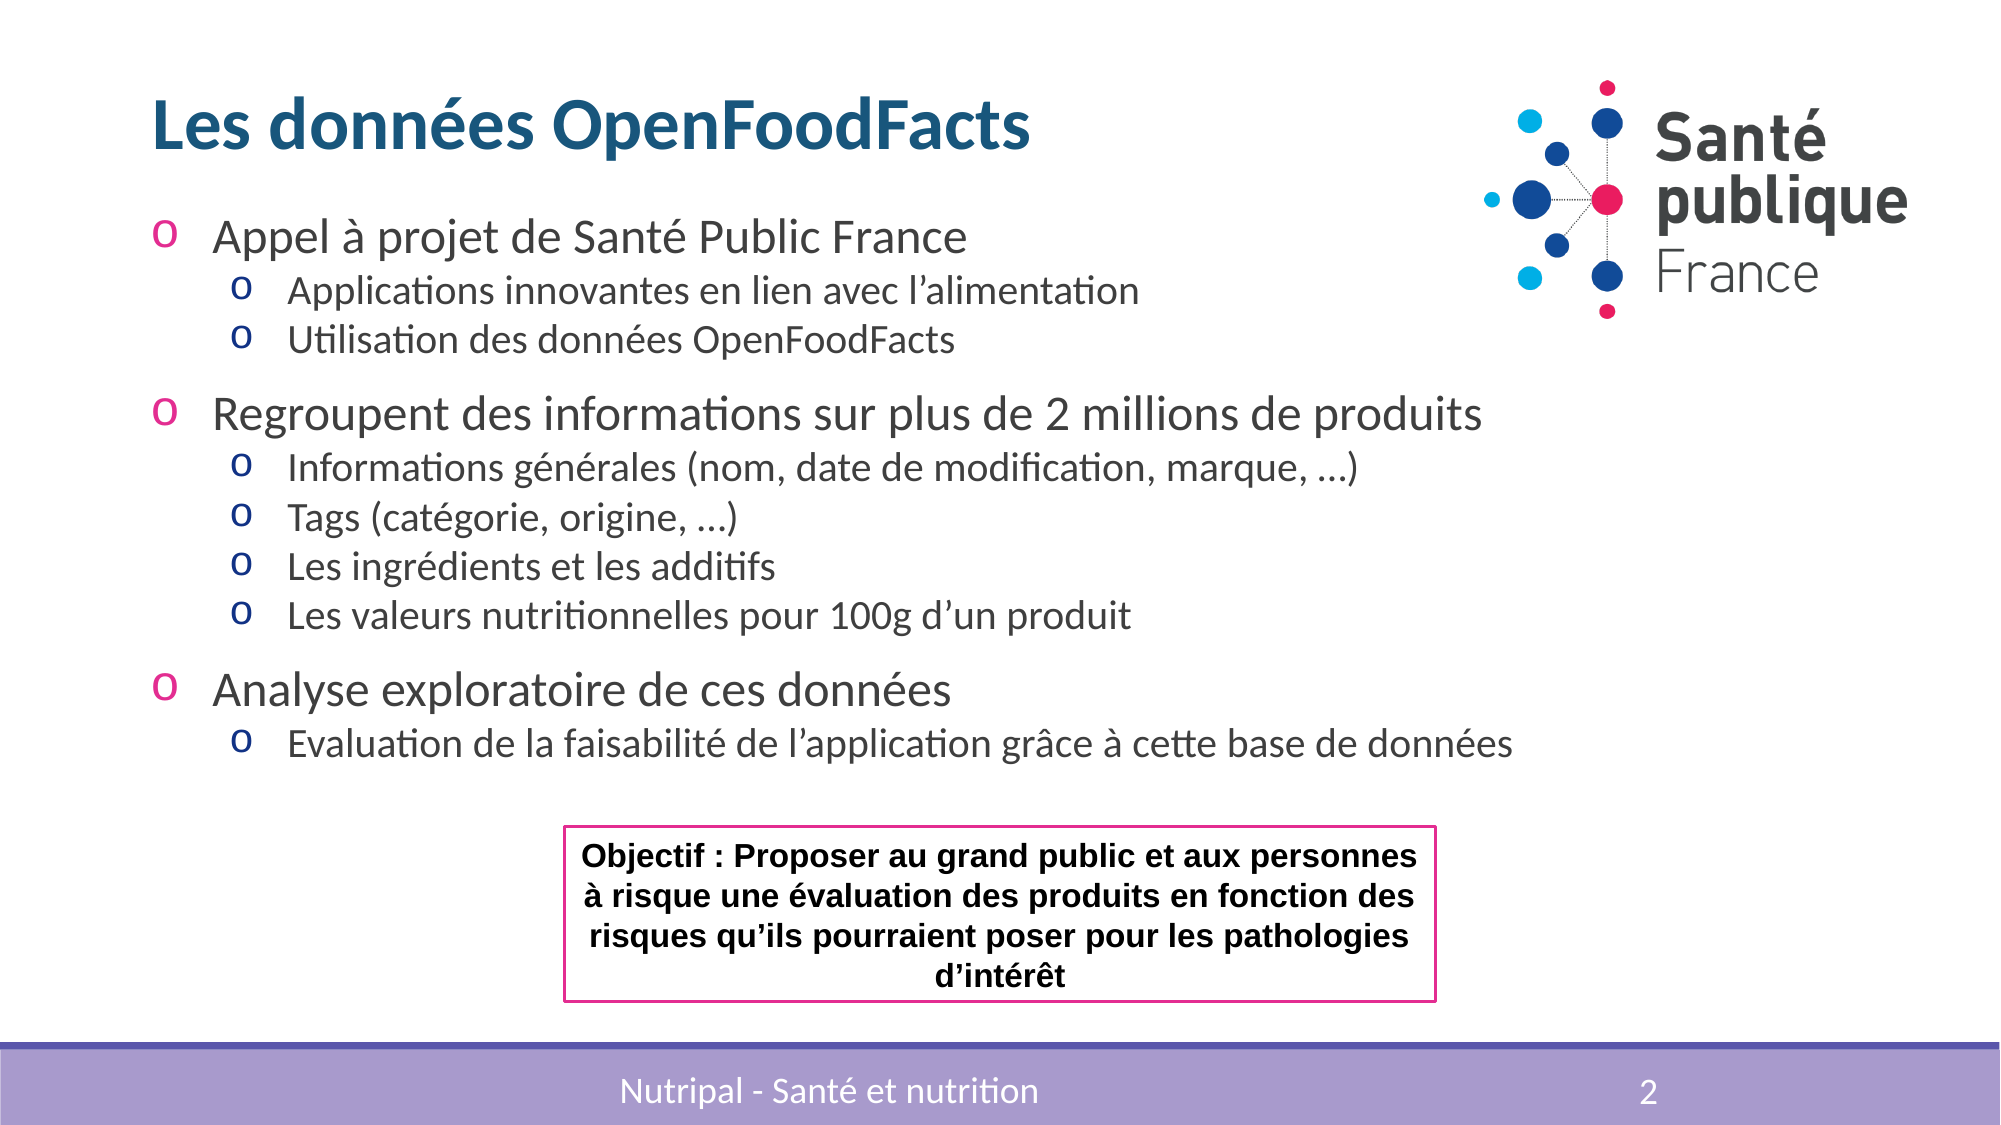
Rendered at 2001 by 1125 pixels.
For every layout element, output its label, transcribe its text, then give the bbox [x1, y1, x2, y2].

list Appel à projet de Santé Public France Applications innovantes en lien avec l’alimentation Utilisation des données OpenFoodFacts Regroupent des informations sur plus de 2 millions de produits Informations générales (nom, date de modification, marque, …) Tags (catégorie, origine, …) Les ingrédients et les additifs Les valeurs nutritionnelles pour 100g d’un produit Analyse exploratoire de ces données Evaluation de la faisabilité de l’application grâce à cette base de données [137, 202, 1863, 892]
picture [1484, 79, 1907, 319]
title Les données OpenFoodFacts [137, 58, 1863, 197]
slide_number 2 [1624, 1059, 1840, 1120]
text_box Objectif : Proposer au grand public et aux personnes à risque une évaluation des produits en fonction des risques qu’ils pourraient poser pour les pathologies d’intérêt [564, 826, 1436, 1002]
footer Nutripal - Santé et nutrition [604, 1058, 1396, 1118]
